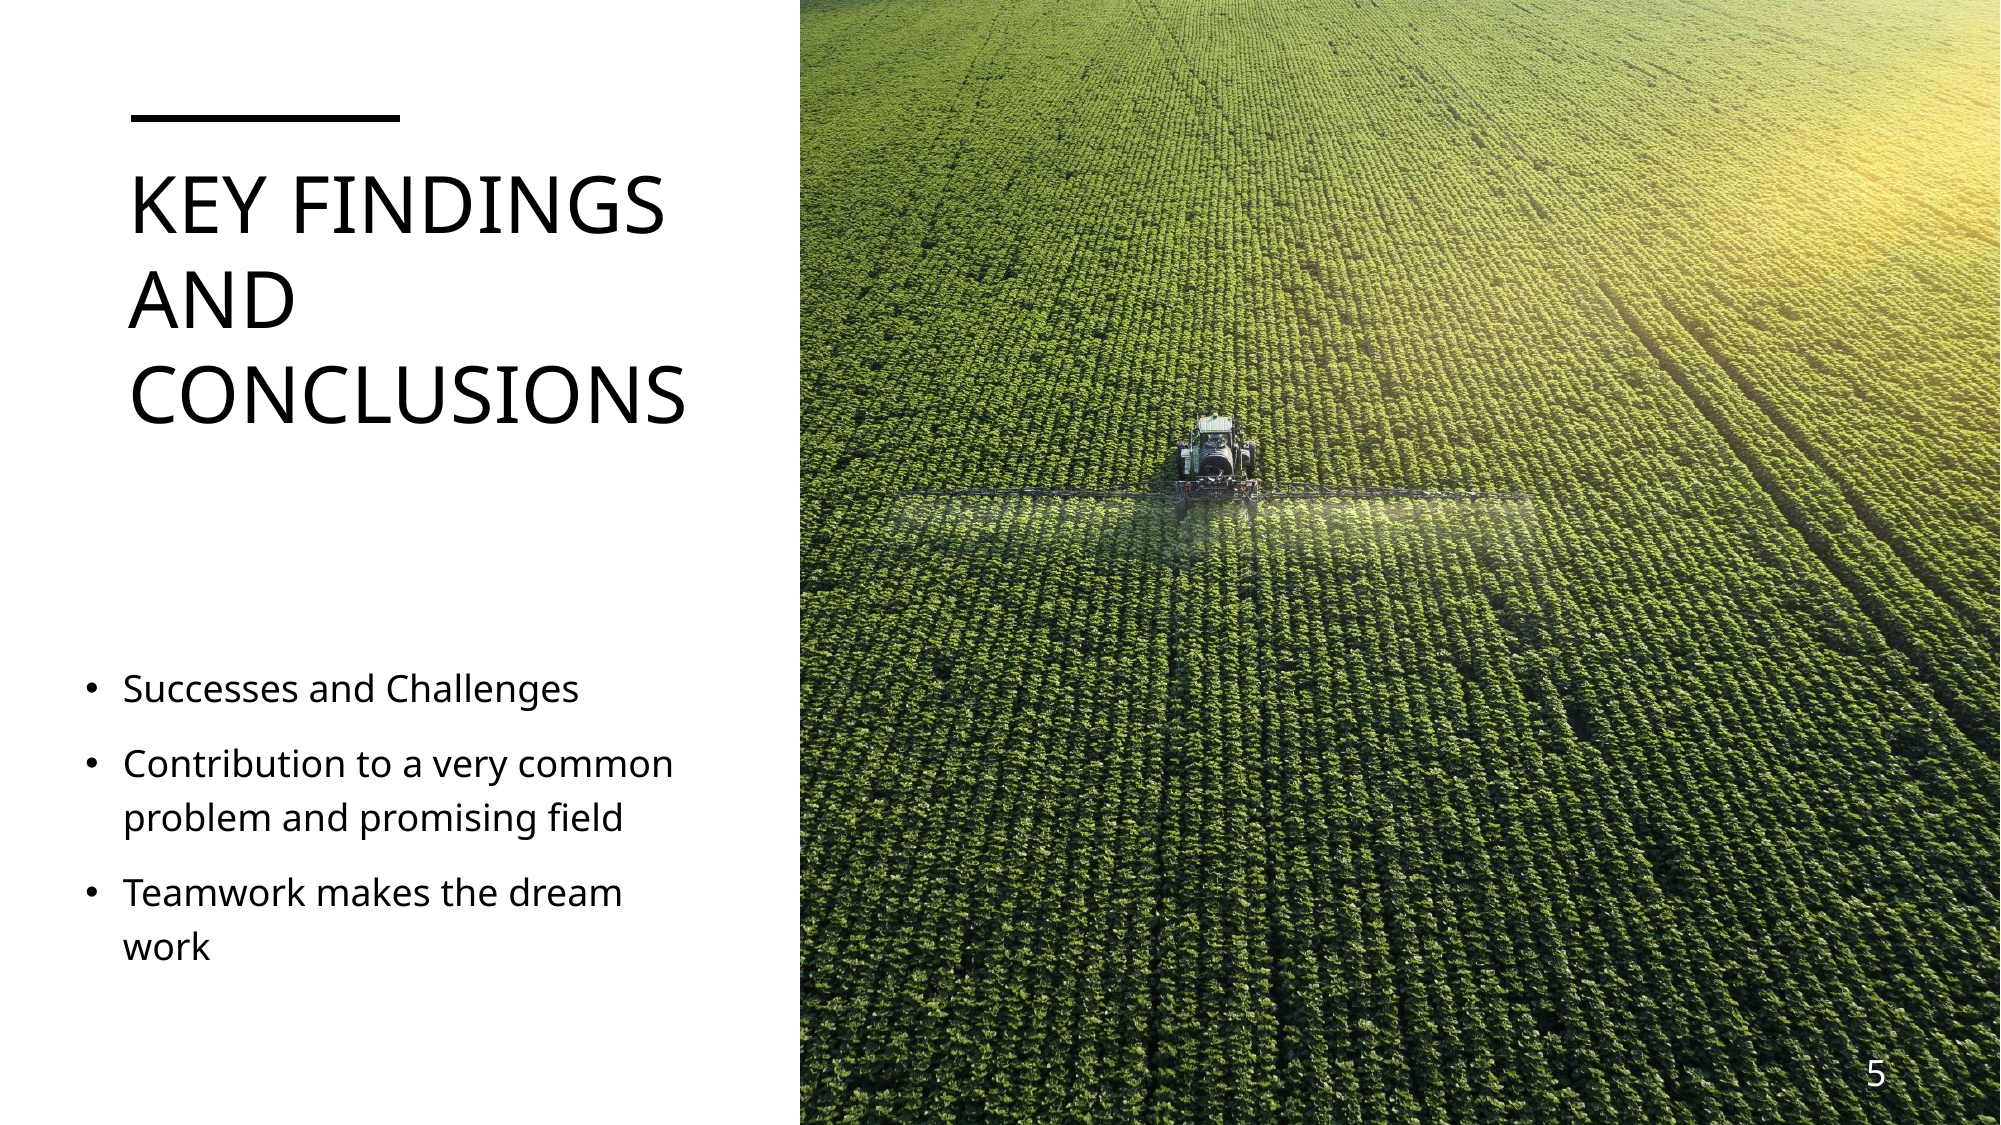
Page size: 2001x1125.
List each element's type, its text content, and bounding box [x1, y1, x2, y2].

picture [799, 0, 2000, 1125]
list Successes and Challenges Contribution to a very common problem and promising field Teamwork makes the dream work [61, 582, 705, 1125]
title Key Findings and conclusions [114, 147, 705, 469]
text_box [0, 0, 799, 1125]
